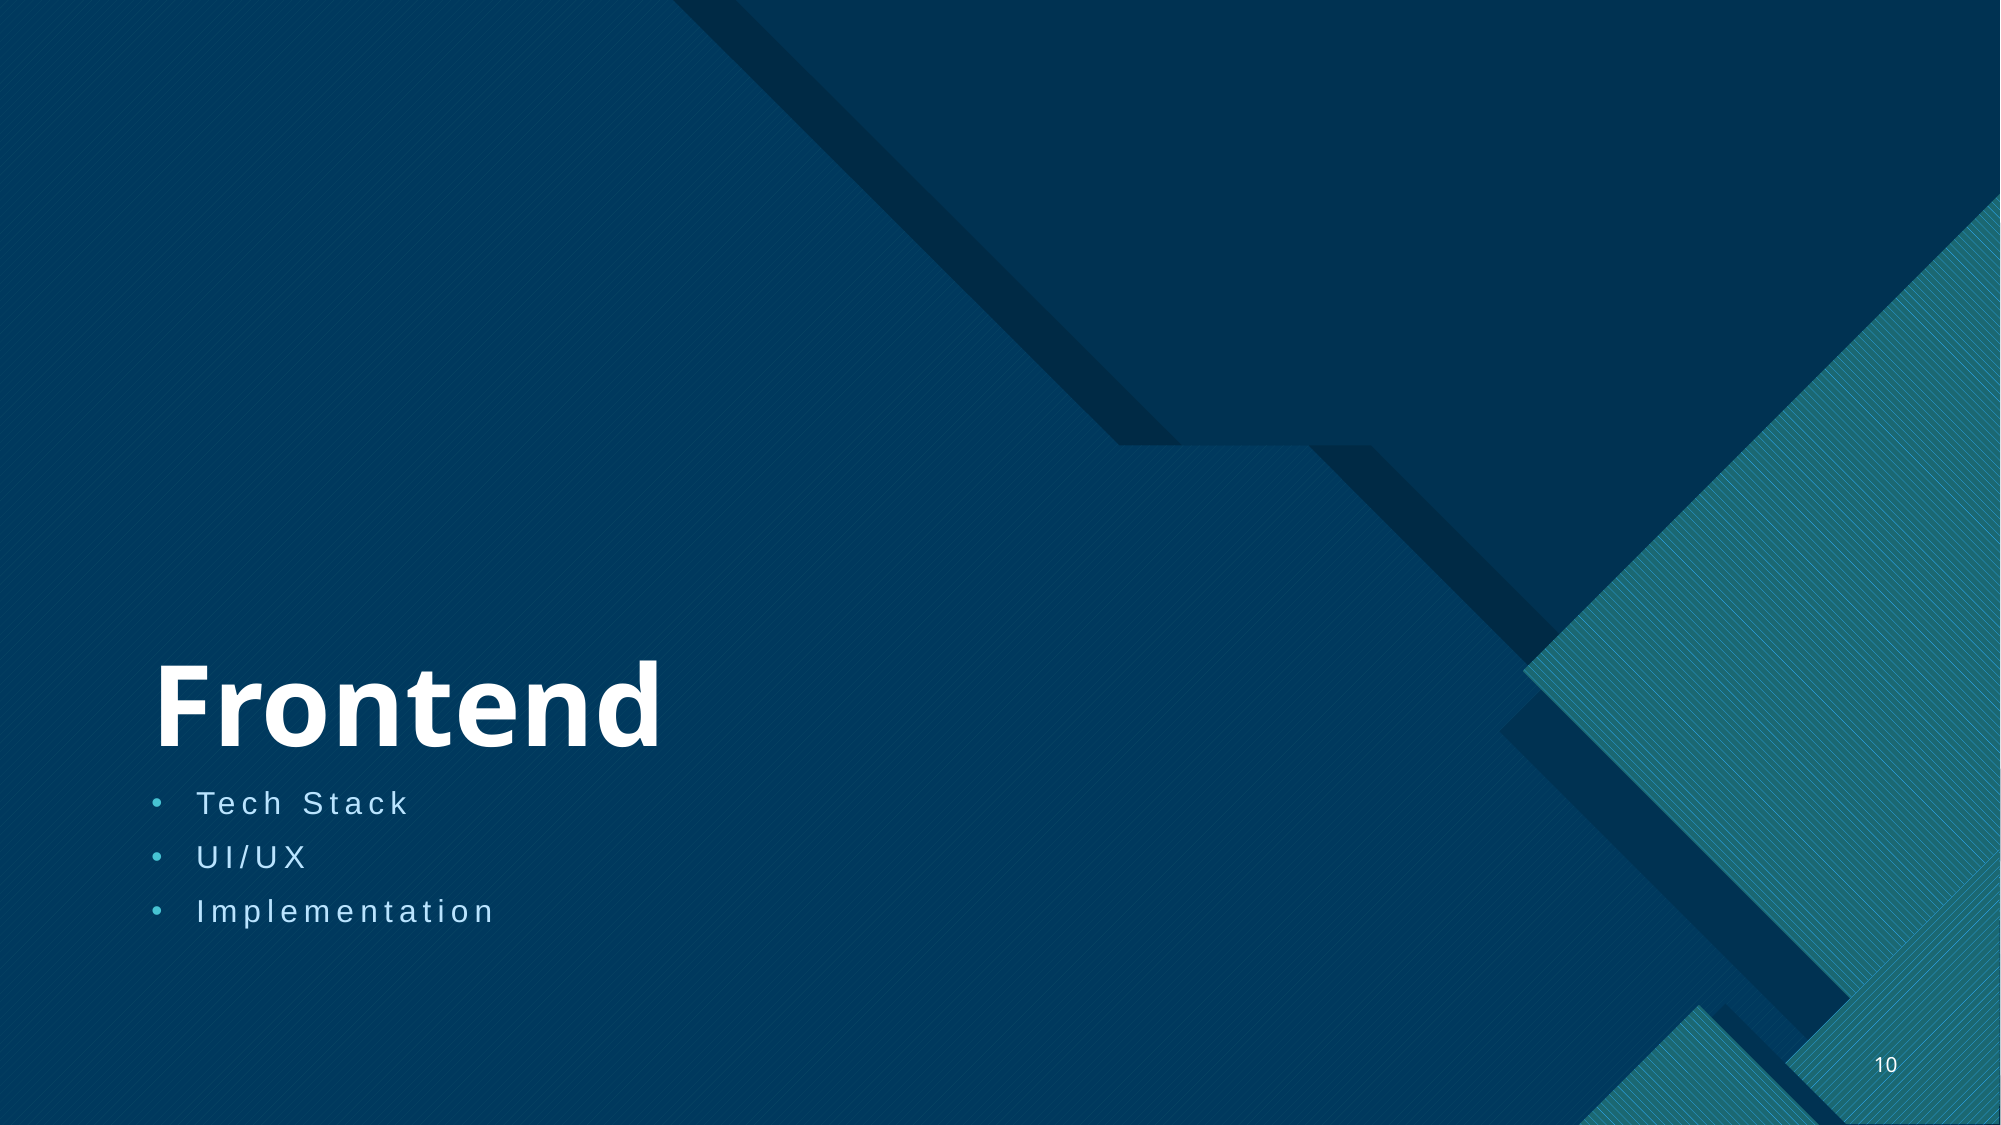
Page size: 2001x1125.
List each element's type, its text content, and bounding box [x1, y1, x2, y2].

list Tech Stack UI/UX Implementation [136, 780, 1253, 938]
text_box Dashboard [1523, 522, 2001, 1064]
slide_number 10 [1845, 1035, 1913, 1096]
title Frontend [136, 637, 1413, 779]
